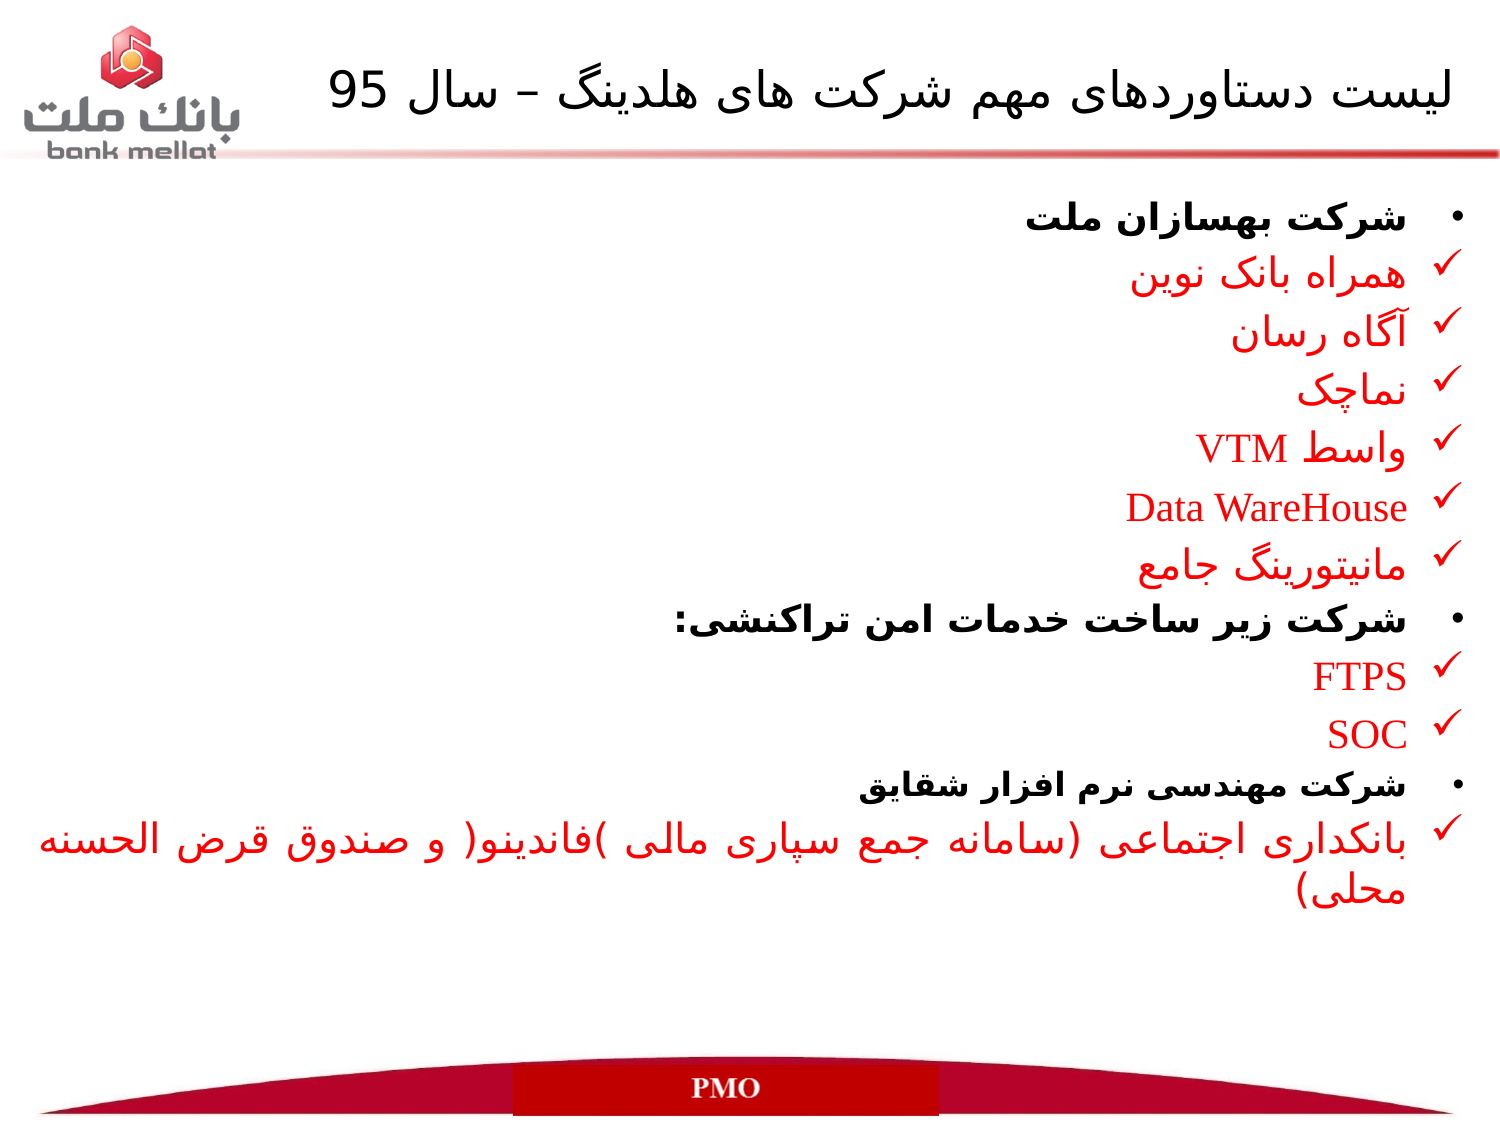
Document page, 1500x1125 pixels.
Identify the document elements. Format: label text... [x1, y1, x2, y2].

title لیست دستاوردهای مهم شرکت های هلدینگ – سال 95 [75, 24, 1471, 150]
picture [0, 1028, 1500, 1125]
picture [0, 0, 263, 193]
list شرکت بهسازان ملت همراه بانک نوین آگاه رسان نماچک واسط VTM Data WareHouse مانیتورینگ جامع شرکت زیر ساخت خدمات امن تراکنشی: FTPS SOC شرکت مهندسی نرم افزار شقایق بانکداری اجتماعی (سامانه جمع سپاری مالی )فاندینو( و صندوق قرض الحسنه محلی) [20, 172, 1480, 1035]
